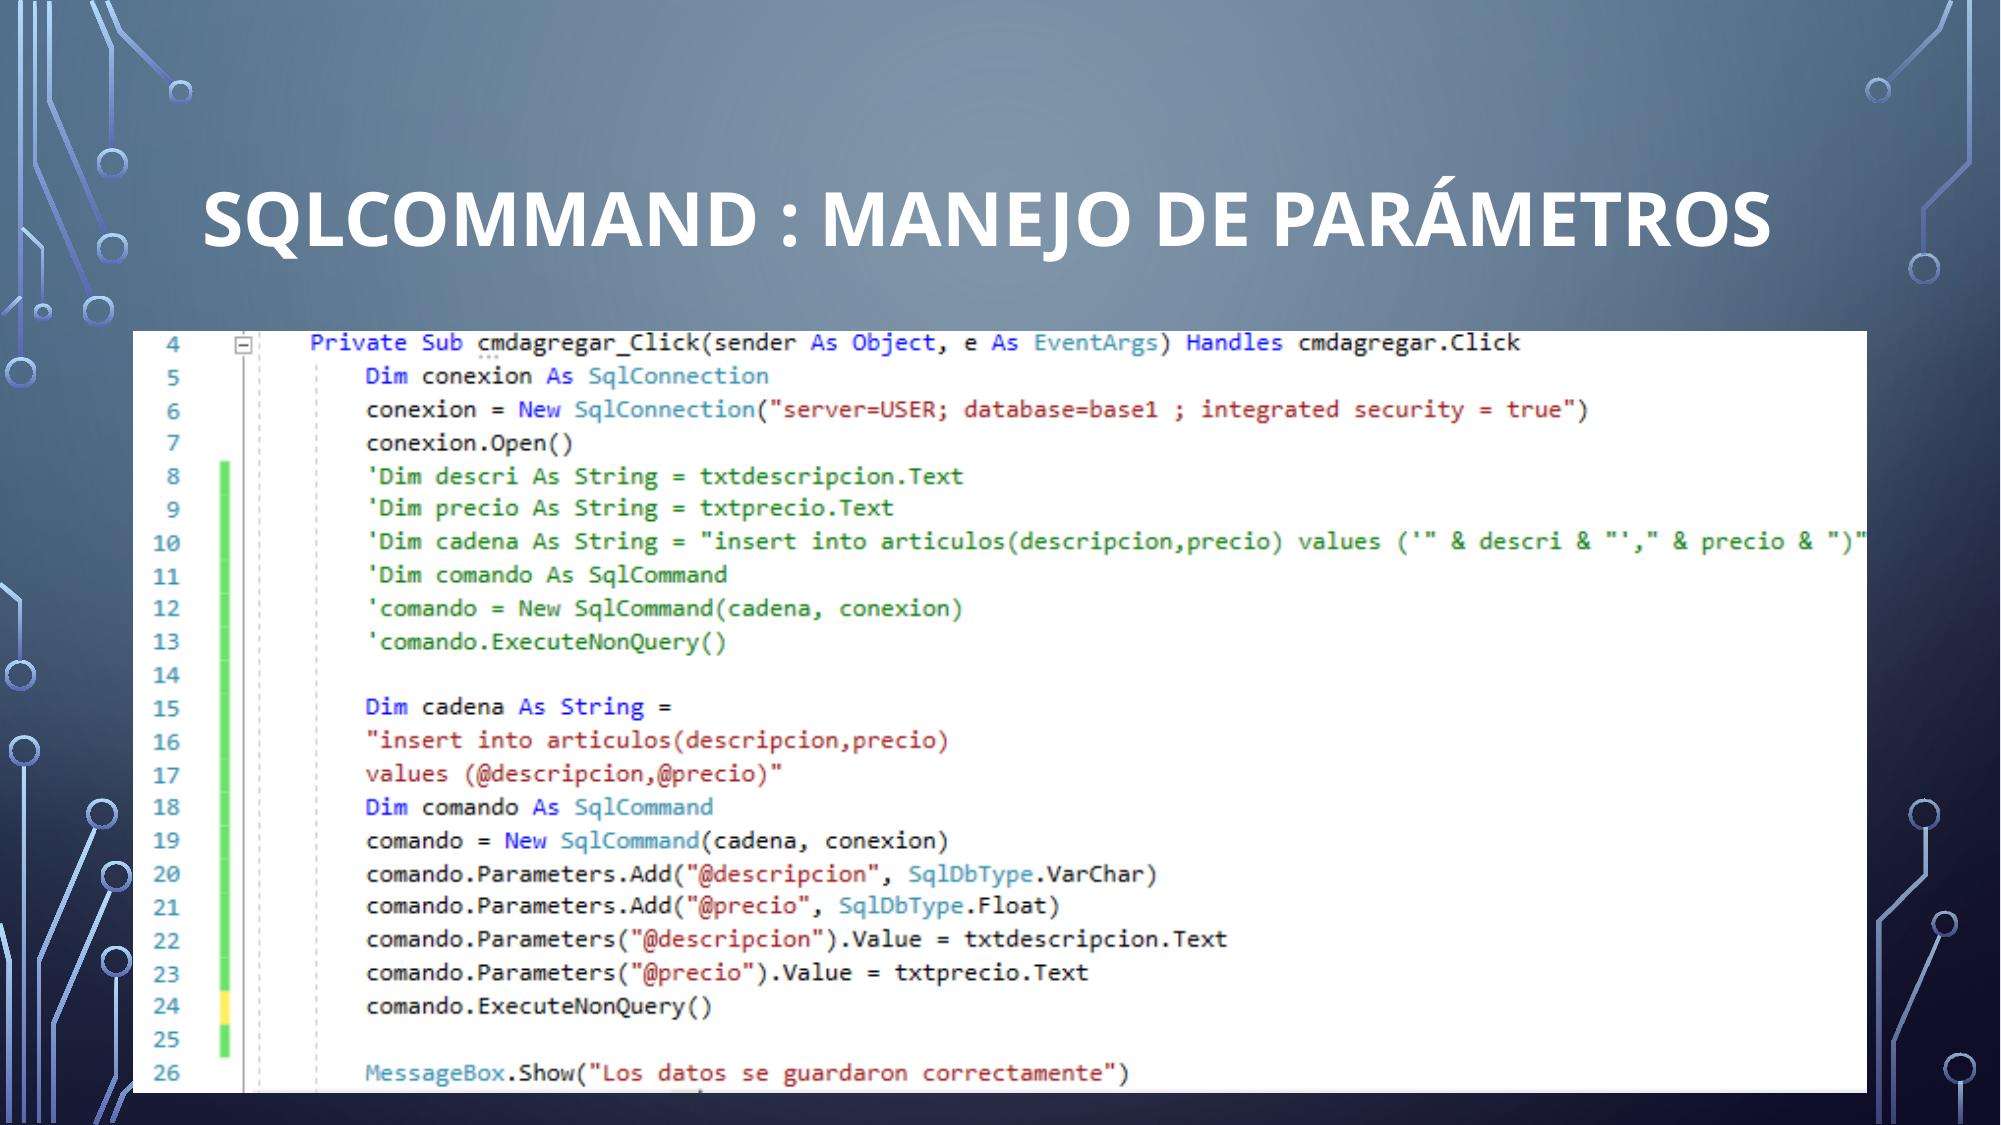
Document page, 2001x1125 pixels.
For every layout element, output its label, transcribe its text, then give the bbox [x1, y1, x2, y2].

picture [133, 331, 1867, 1093]
title SqlCommand : Manejo de parámetros [187, 101, 1813, 331]
